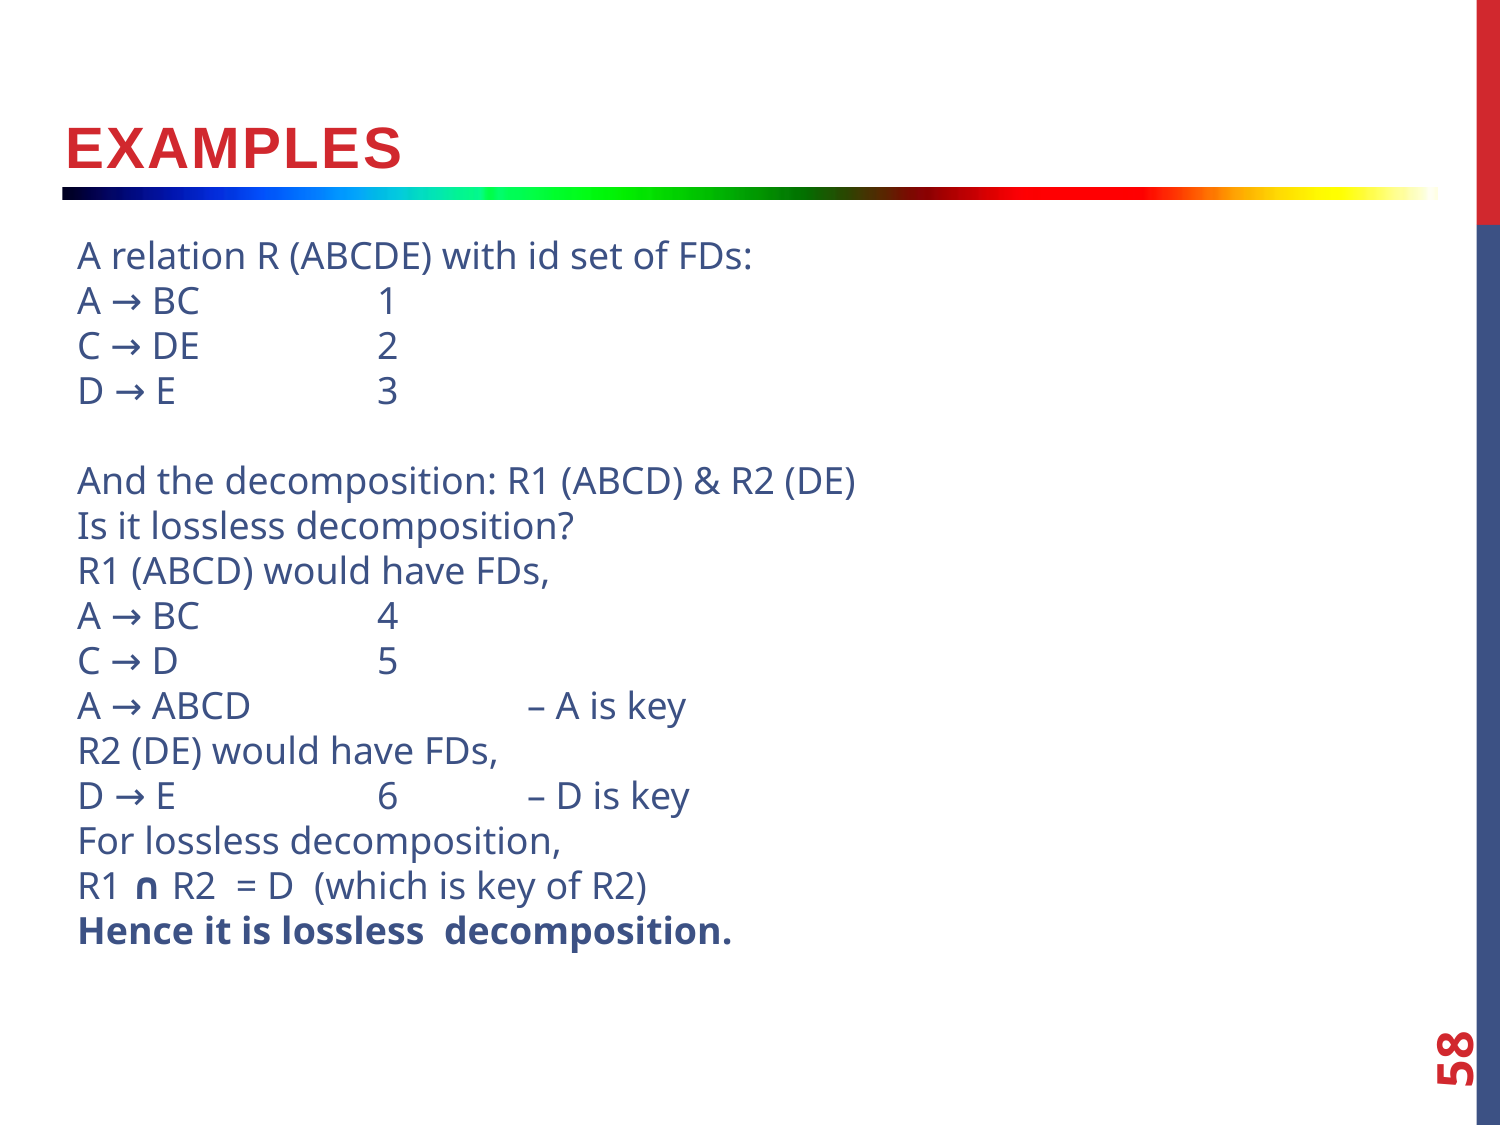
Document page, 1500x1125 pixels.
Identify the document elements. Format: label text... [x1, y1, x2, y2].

text_box examples [49, 87, 1313, 188]
picture [382, 187, 1438, 200]
text_box A relation R (ABCDE) with id set of FDs: A → BC 1 C → DE 2 D → E 3 And the decomposition: R1 (ABCD) & R2 (DE) Is it lossless decomposition? R1 (ABCD) would have FDs, A → BC 4 C → D 5 A → ABCD – A is key R2 (DE) would have FDs, D → E 6 – D is key For lossless decomposition, R1 ∩ R2 = D (which is key of R2) Hence it is lossless decomposition. [62, 224, 1350, 960]
slide_number 58 [1427, 887, 1488, 1104]
picture [62, 188, 355, 200]
